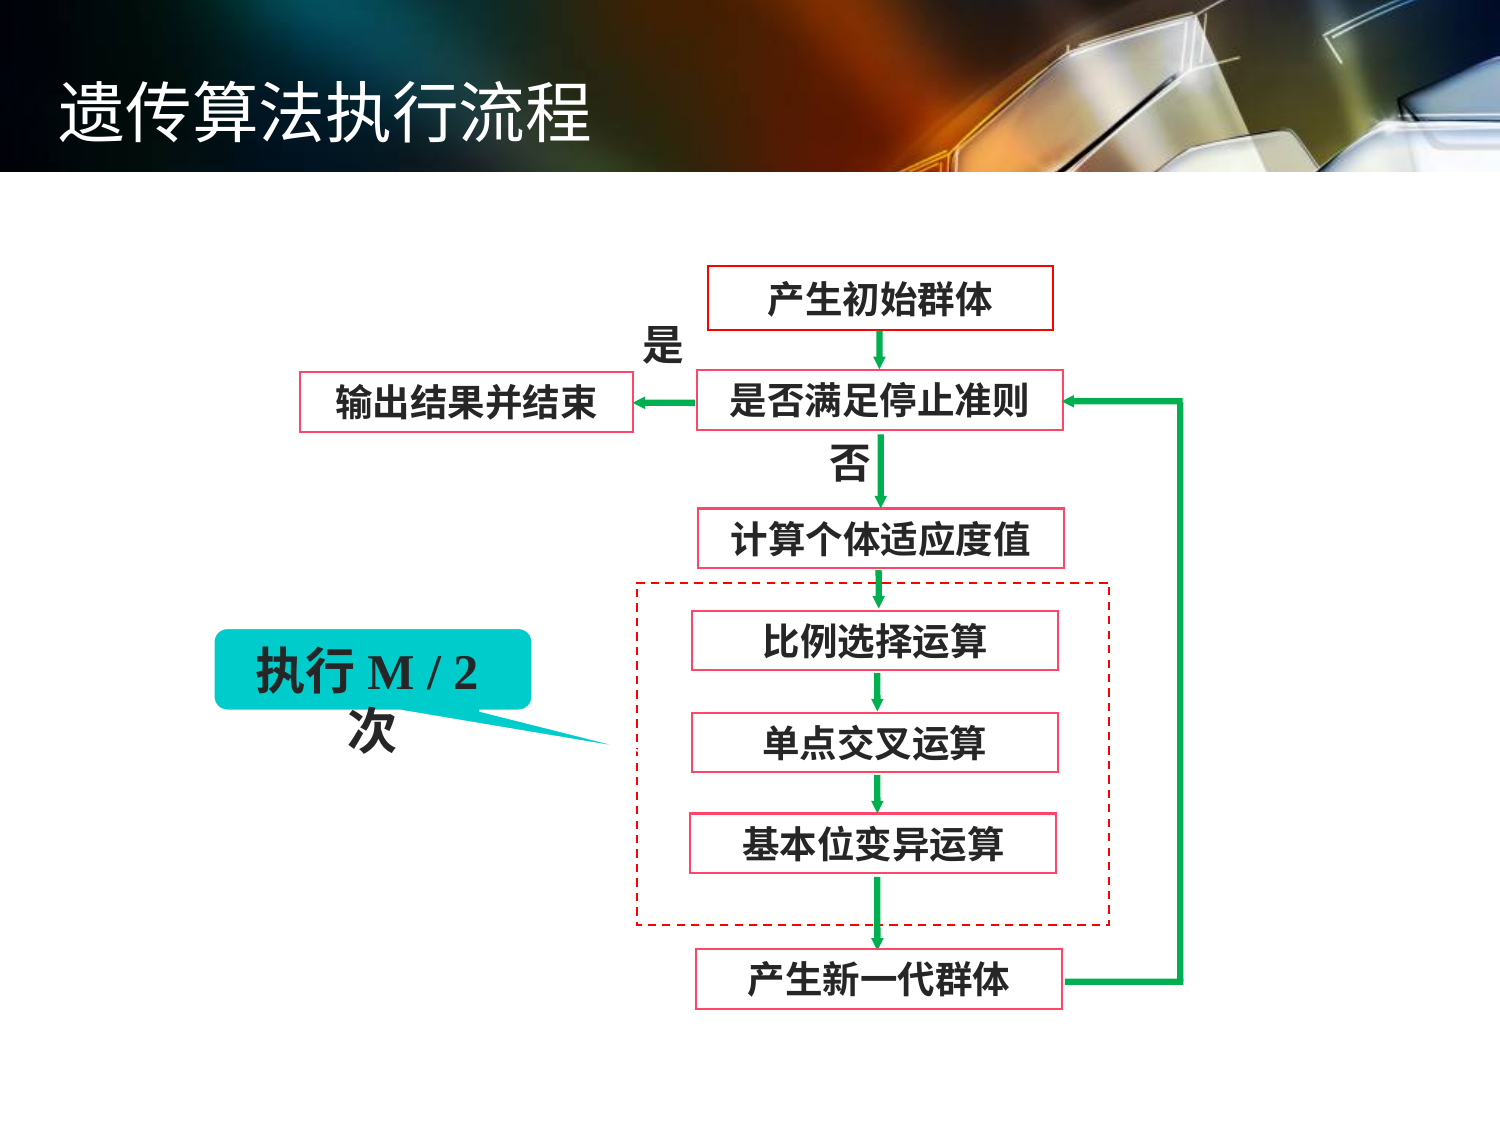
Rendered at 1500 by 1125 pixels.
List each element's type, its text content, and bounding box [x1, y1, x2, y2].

picture [0, 0, 1500, 172]
text_box 产生新一代群体 [695, 948, 1062, 1009]
text_box 产生初始群体 [707, 265, 1054, 331]
text_box 是 [627, 310, 687, 376]
text_box [873, 879, 882, 948]
text_box 遗传算法执行流程 [43, 62, 668, 158]
text_box 执行M / 2次 [213, 628, 639, 751]
picture [282, 35, 289, 46]
text_box 否 [814, 429, 874, 494]
text_box [876, 437, 885, 509]
text_box 计算个体适应度值 [697, 508, 1064, 569]
text_box 是否满足停止准则 [696, 369, 1063, 430]
text_box [875, 333, 884, 369]
text_box 输出结果并结束 [299, 372, 634, 432]
text_box [1061, 397, 1180, 406]
text_box [634, 398, 692, 407]
text_box [636, 582, 1110, 926]
